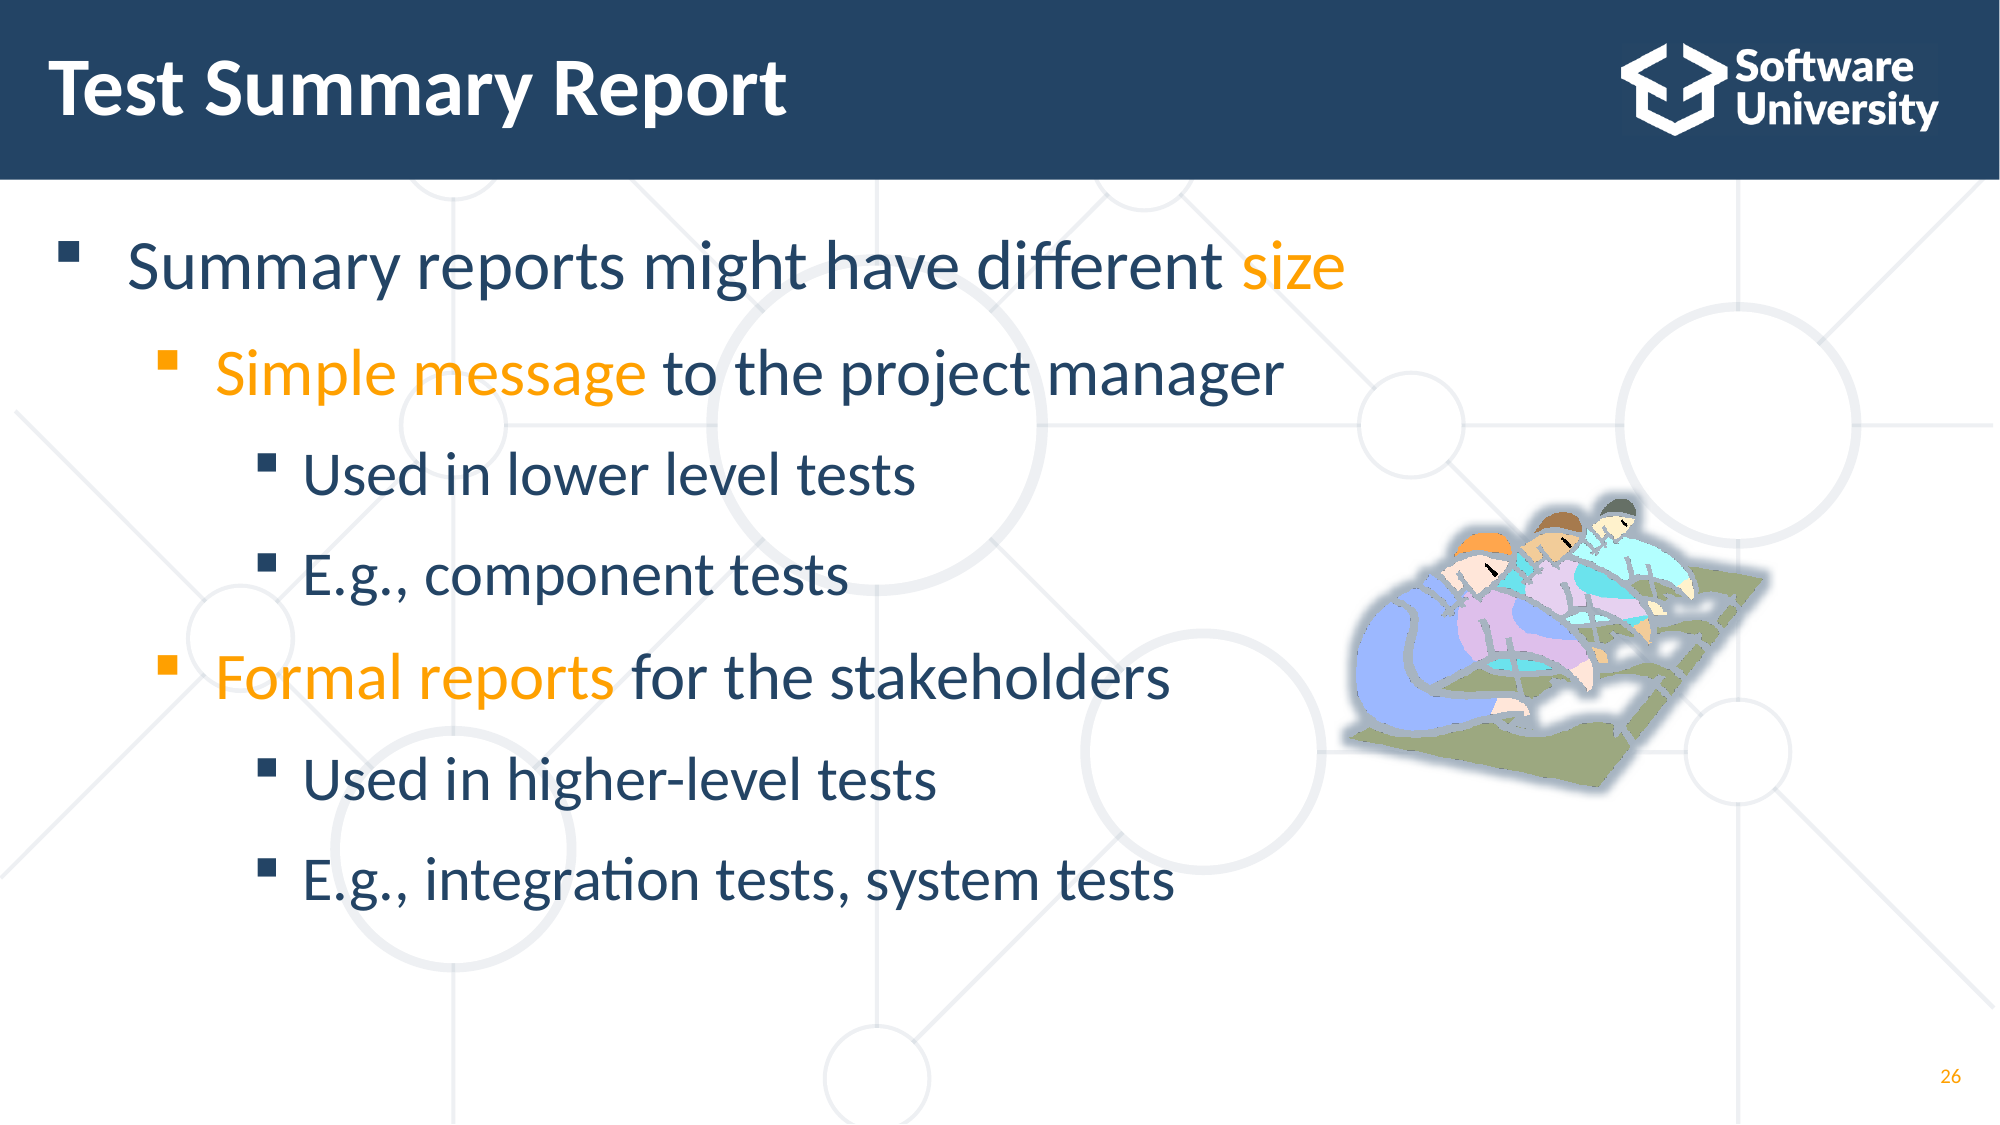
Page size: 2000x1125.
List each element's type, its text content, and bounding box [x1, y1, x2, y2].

slide_number 26 [1896, 1049, 1968, 1101]
picture [1621, 43, 1939, 136]
picture [1349, 499, 1763, 787]
title Test Summary Report [31, 16, 1591, 162]
list Summary reports might have different size Simple message to the project manager Used in lower level tests E.g., component tests Formal reports for the stakeholders Used in higher-level tests E.g., integration tests, system tests [34, 212, 1972, 913]
